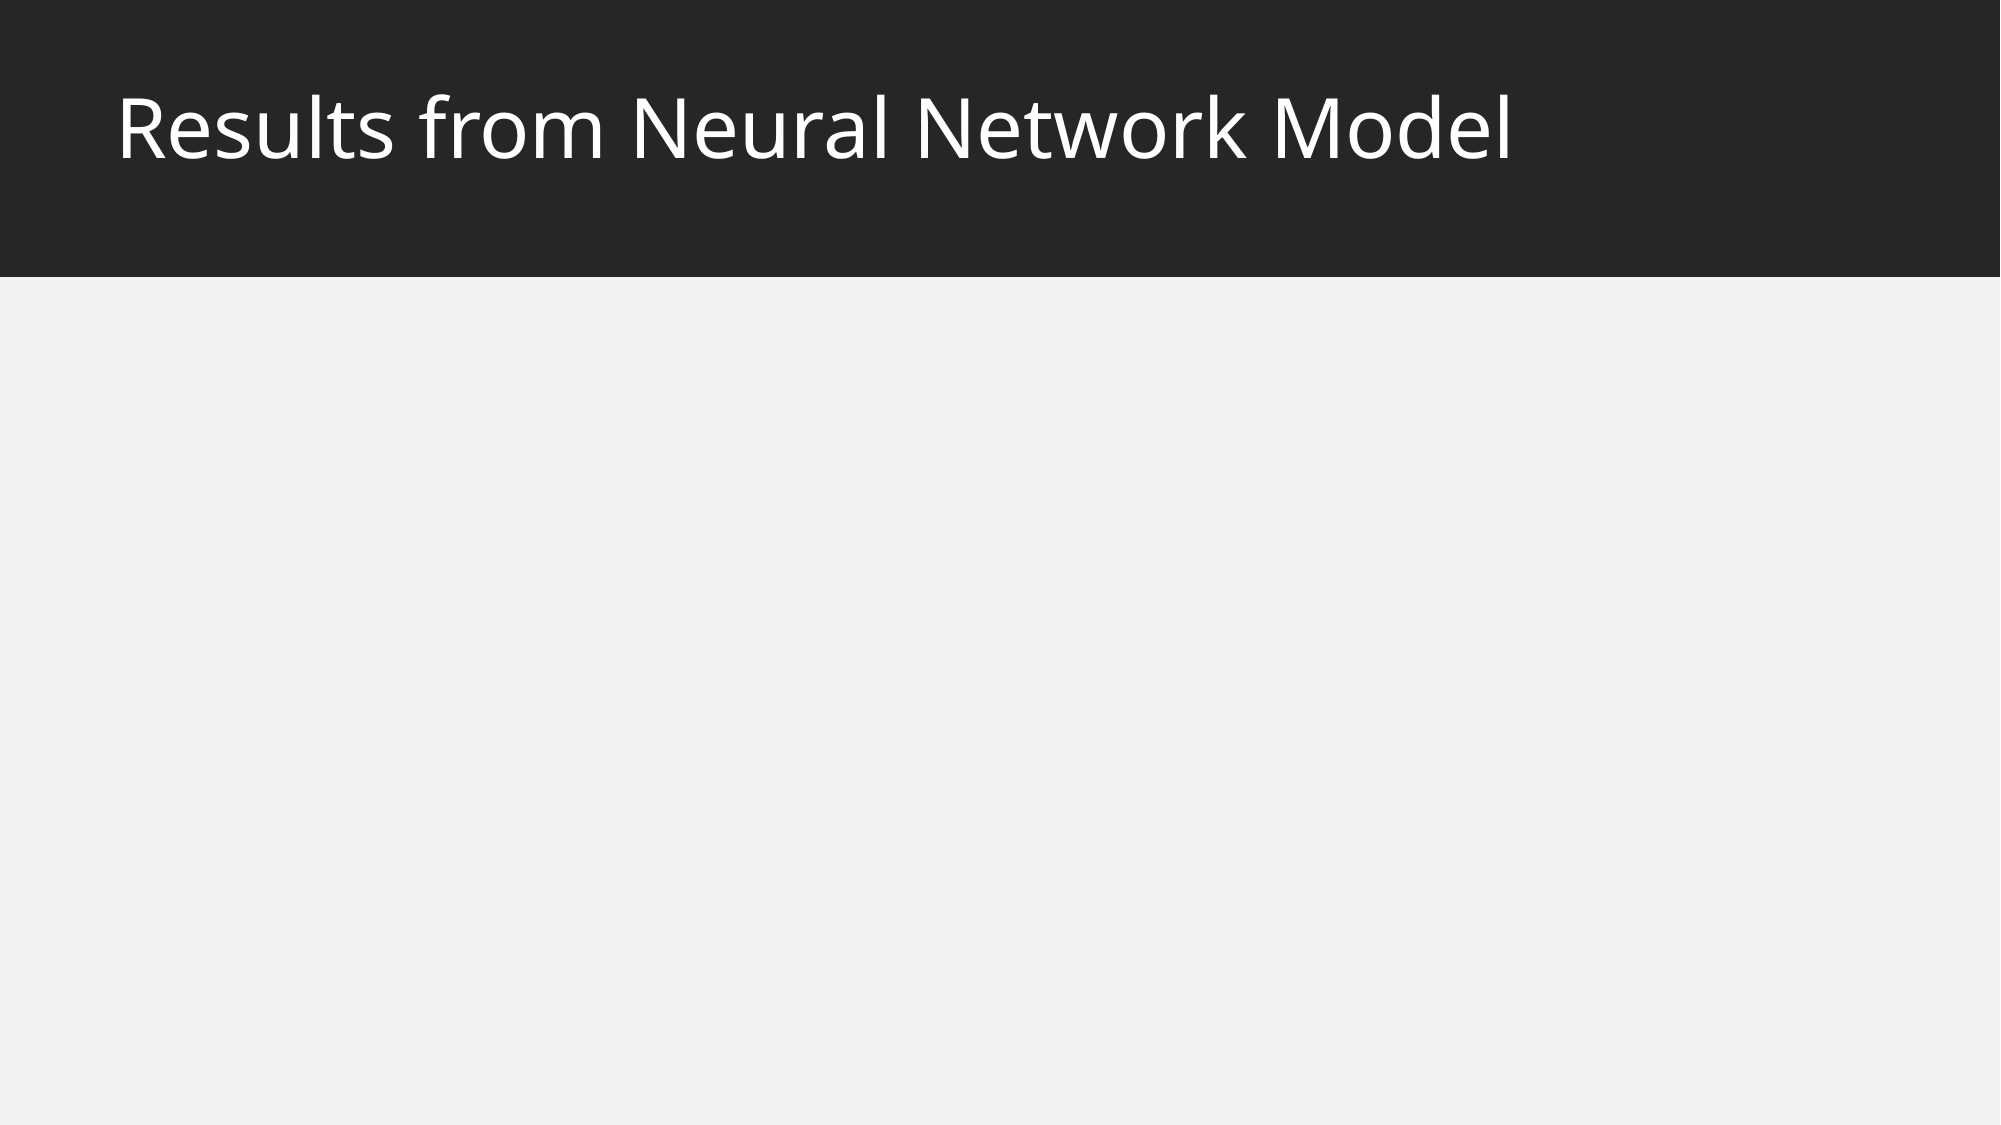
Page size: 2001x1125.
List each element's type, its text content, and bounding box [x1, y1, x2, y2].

text_box [0, 0, 2000, 275]
text_box [0, 275, 2000, 1125]
title Results from Neural Network Model [100, 79, 1723, 228]
